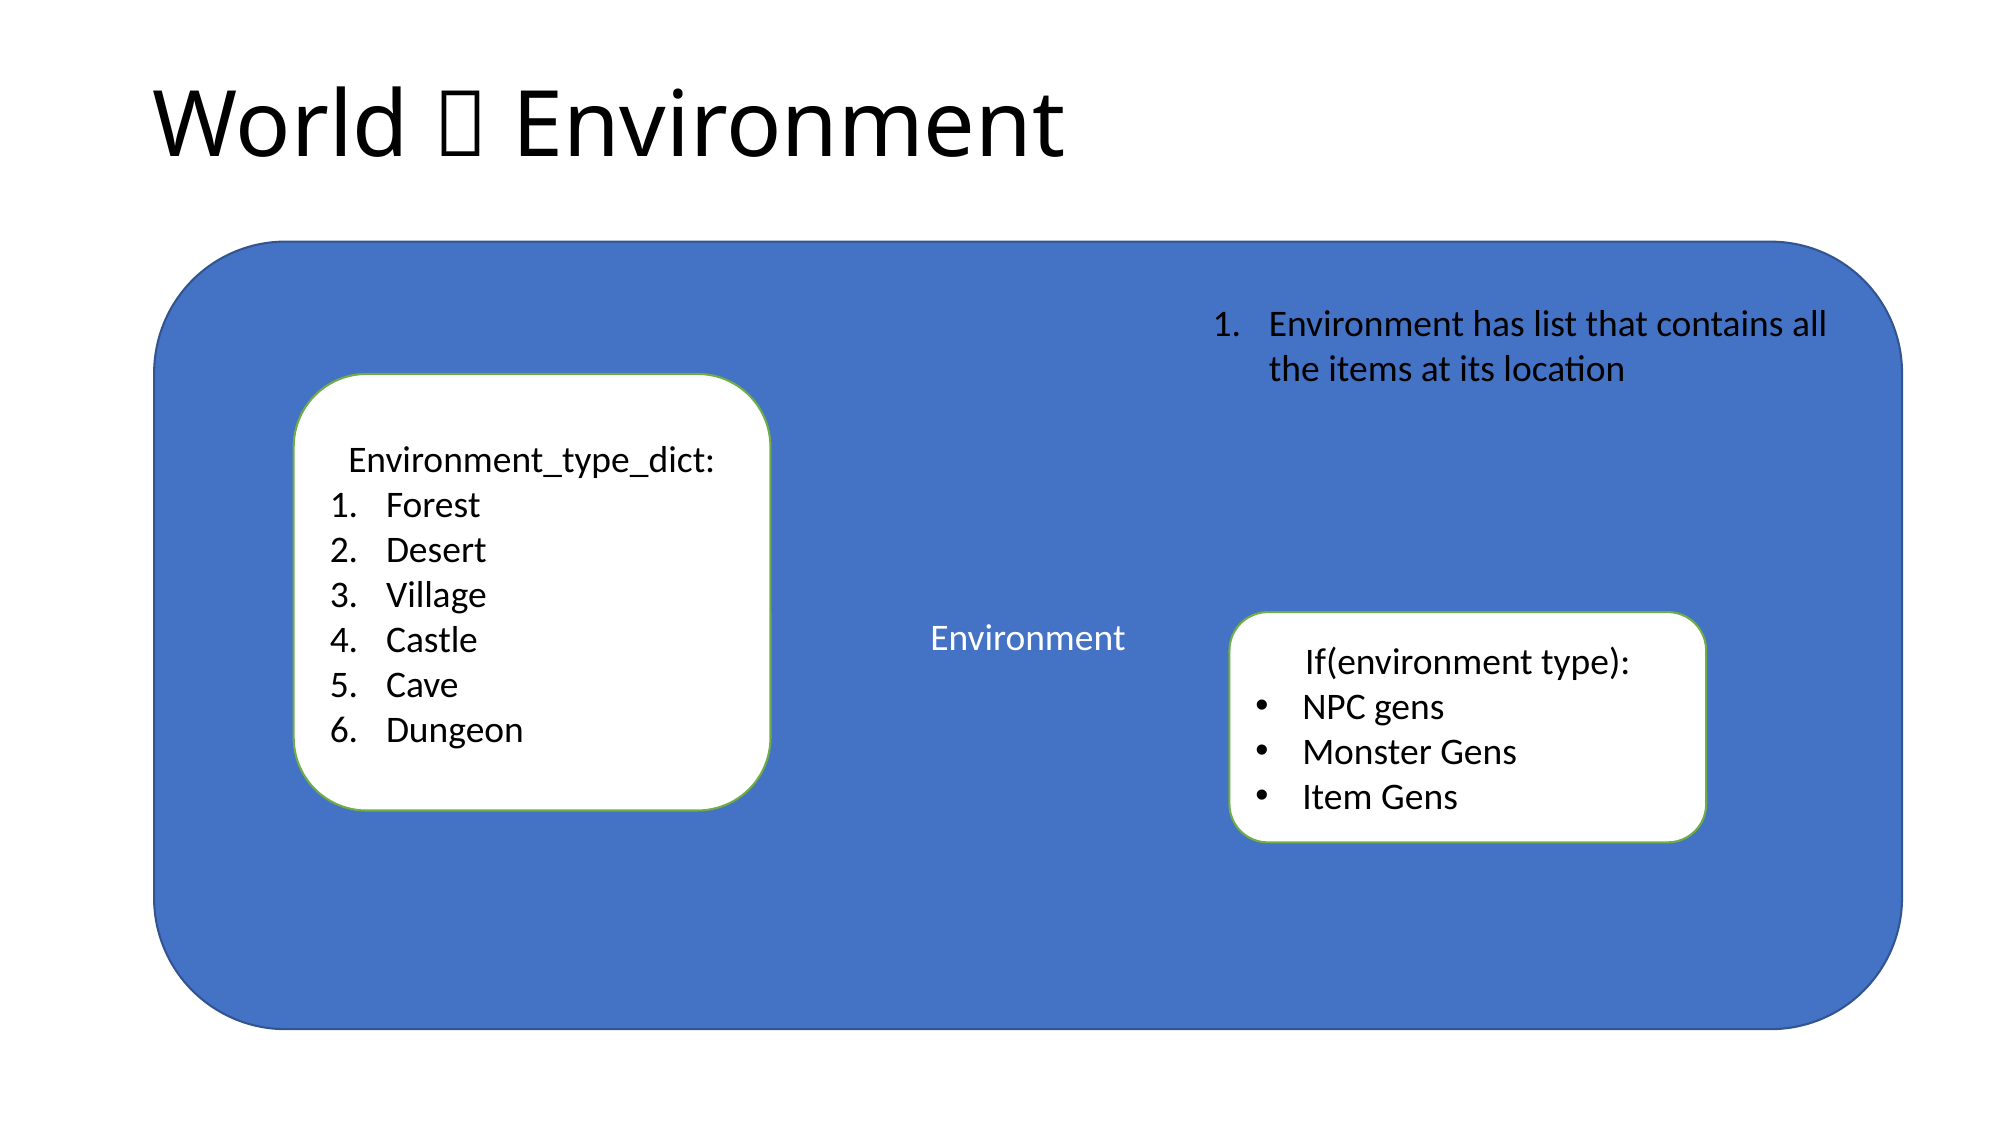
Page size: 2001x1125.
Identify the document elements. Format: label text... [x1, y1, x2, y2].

text_box If(environment type): NPC gens Monster Gens Item Gens [1228, 611, 1708, 844]
title World  Environment [137, 59, 1863, 194]
text_box Environment [153, 240, 1904, 1031]
text_box Environment has list that contains all the items at its location [1197, 291, 1863, 442]
text_box Environment_type_dict: Forest Desert Village Castle Cave Dungeon [292, 372, 772, 812]
